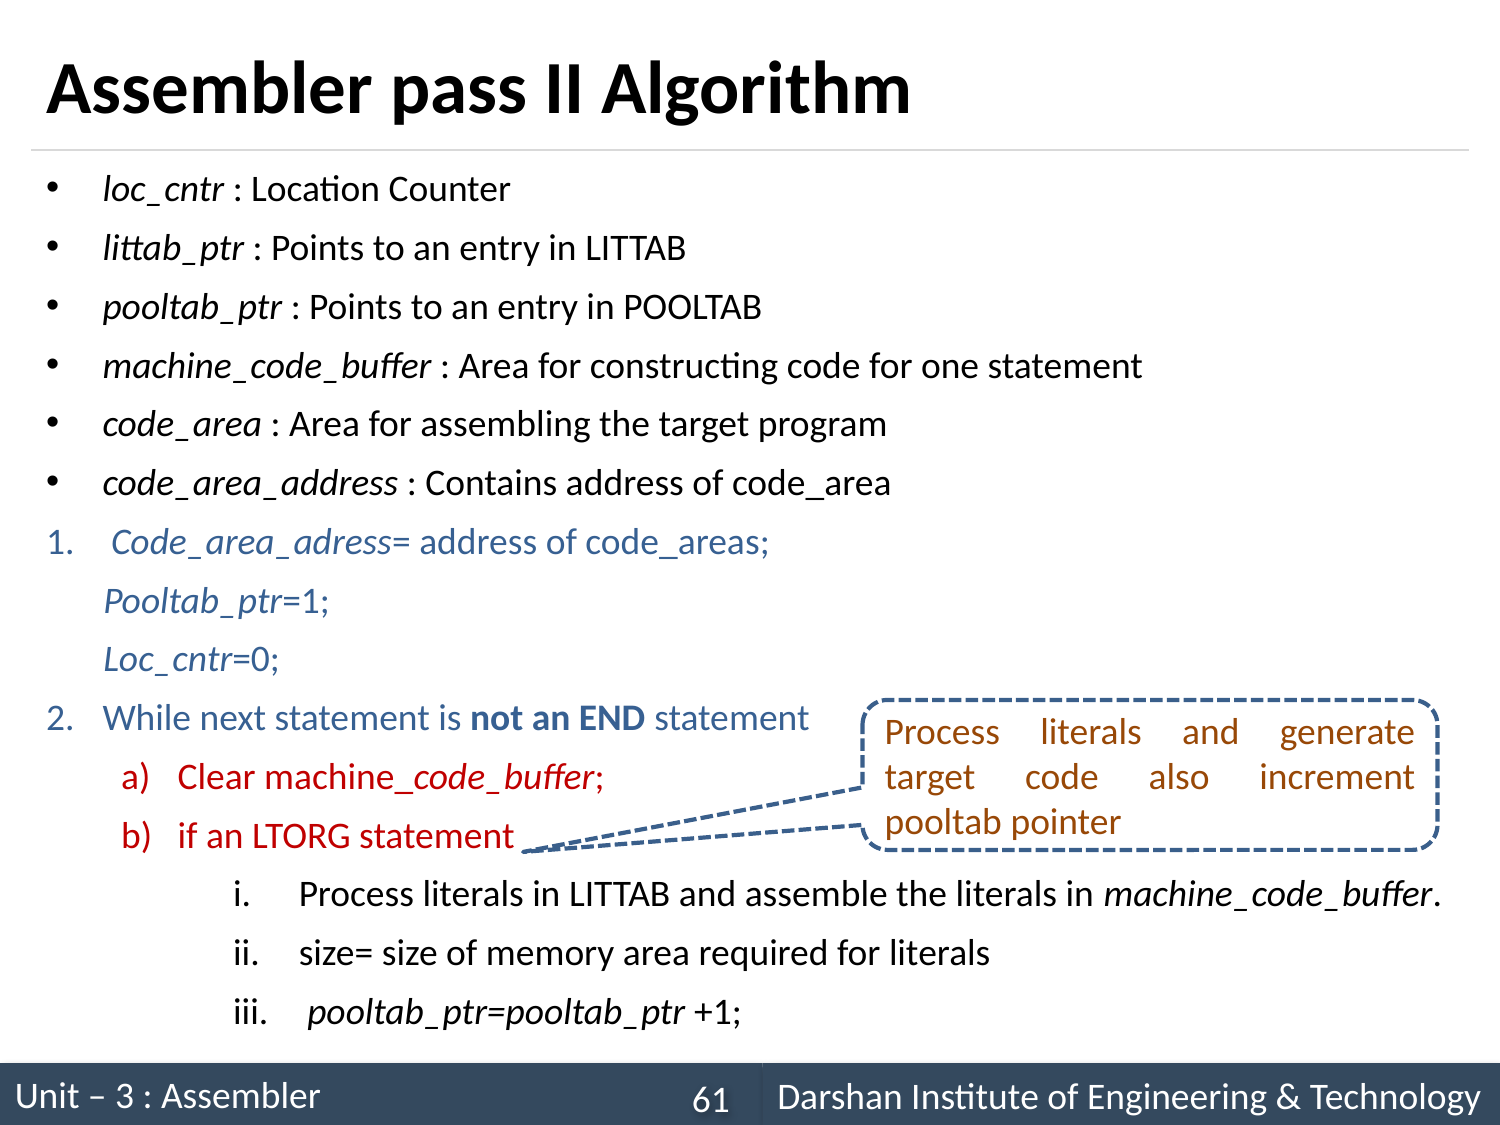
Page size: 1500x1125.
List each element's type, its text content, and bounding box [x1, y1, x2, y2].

title Assembler pass II Algorithm [31, 17, 1469, 150]
list loc_cntr : Location Counter littab_ptr : Points to an entry in LITTAB pooltab_ptr : Points to an entry in POOLTAB machine_code_buffer : Area for constructing code for one statement code_area : Area for assembling the target program code_area_address : Contains address of code_area Code_area_adress= address of code_areas; Pooltab_ptr=1; Loc_cntr=0; While next statement is not an END statement Clear machine_code_buffer; if an LTORG statement Process literals in LITTAB and assemble the literals in machine_code_buffer. size= size of memory area required for literals pooltab_ptr=pooltab_ptr +1; [31, 150, 1469, 1026]
text_box Process literals and generate target code also increment pooltab pointer [521, 697, 1440, 855]
